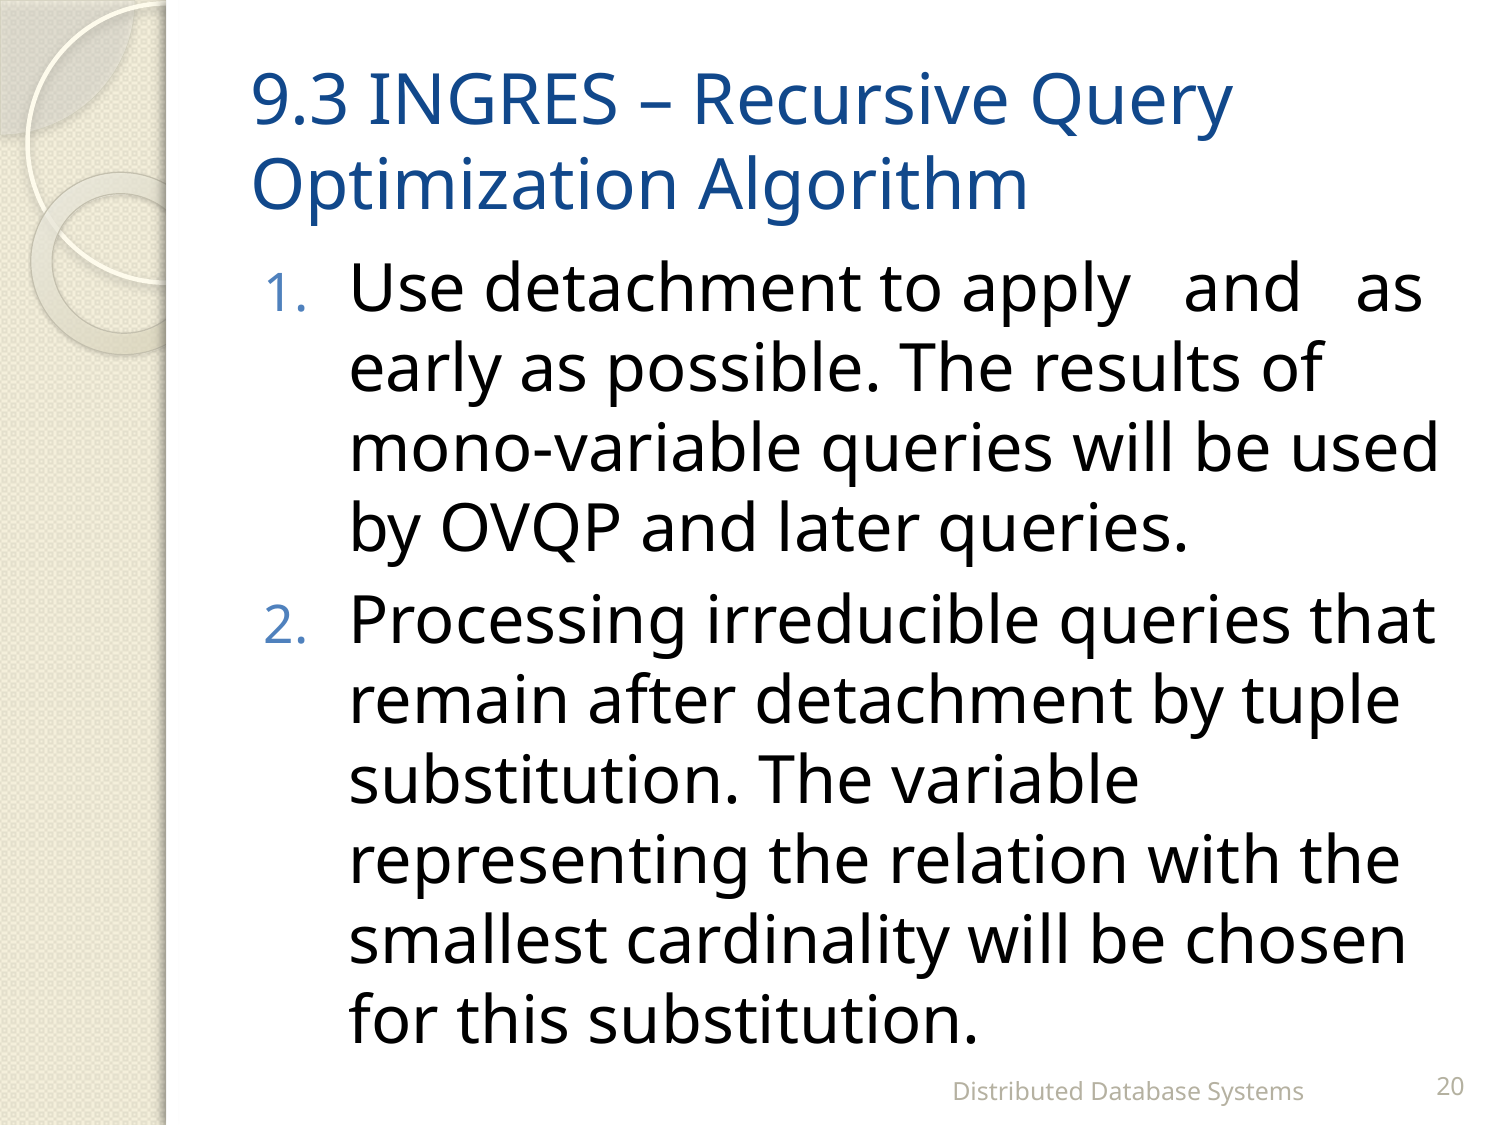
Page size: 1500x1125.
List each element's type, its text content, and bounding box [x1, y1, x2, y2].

title 9.3 INGRES – Recursive Query Optimization Algorithm [235, 45, 1466, 233]
slide_number 20 [1413, 1034, 1488, 1113]
list Use detachment to apply and as early as possible. The results of mono-variable queries will be used by OVQP and later queries. Processing irreducible queries that remain after detachment by tuple substitution. The variable representing the relation with the smallest cardinality will be chosen for this substitution. [235, 237, 1466, 1025]
footer Distributed Database Systems [937, 1034, 1413, 1113]
